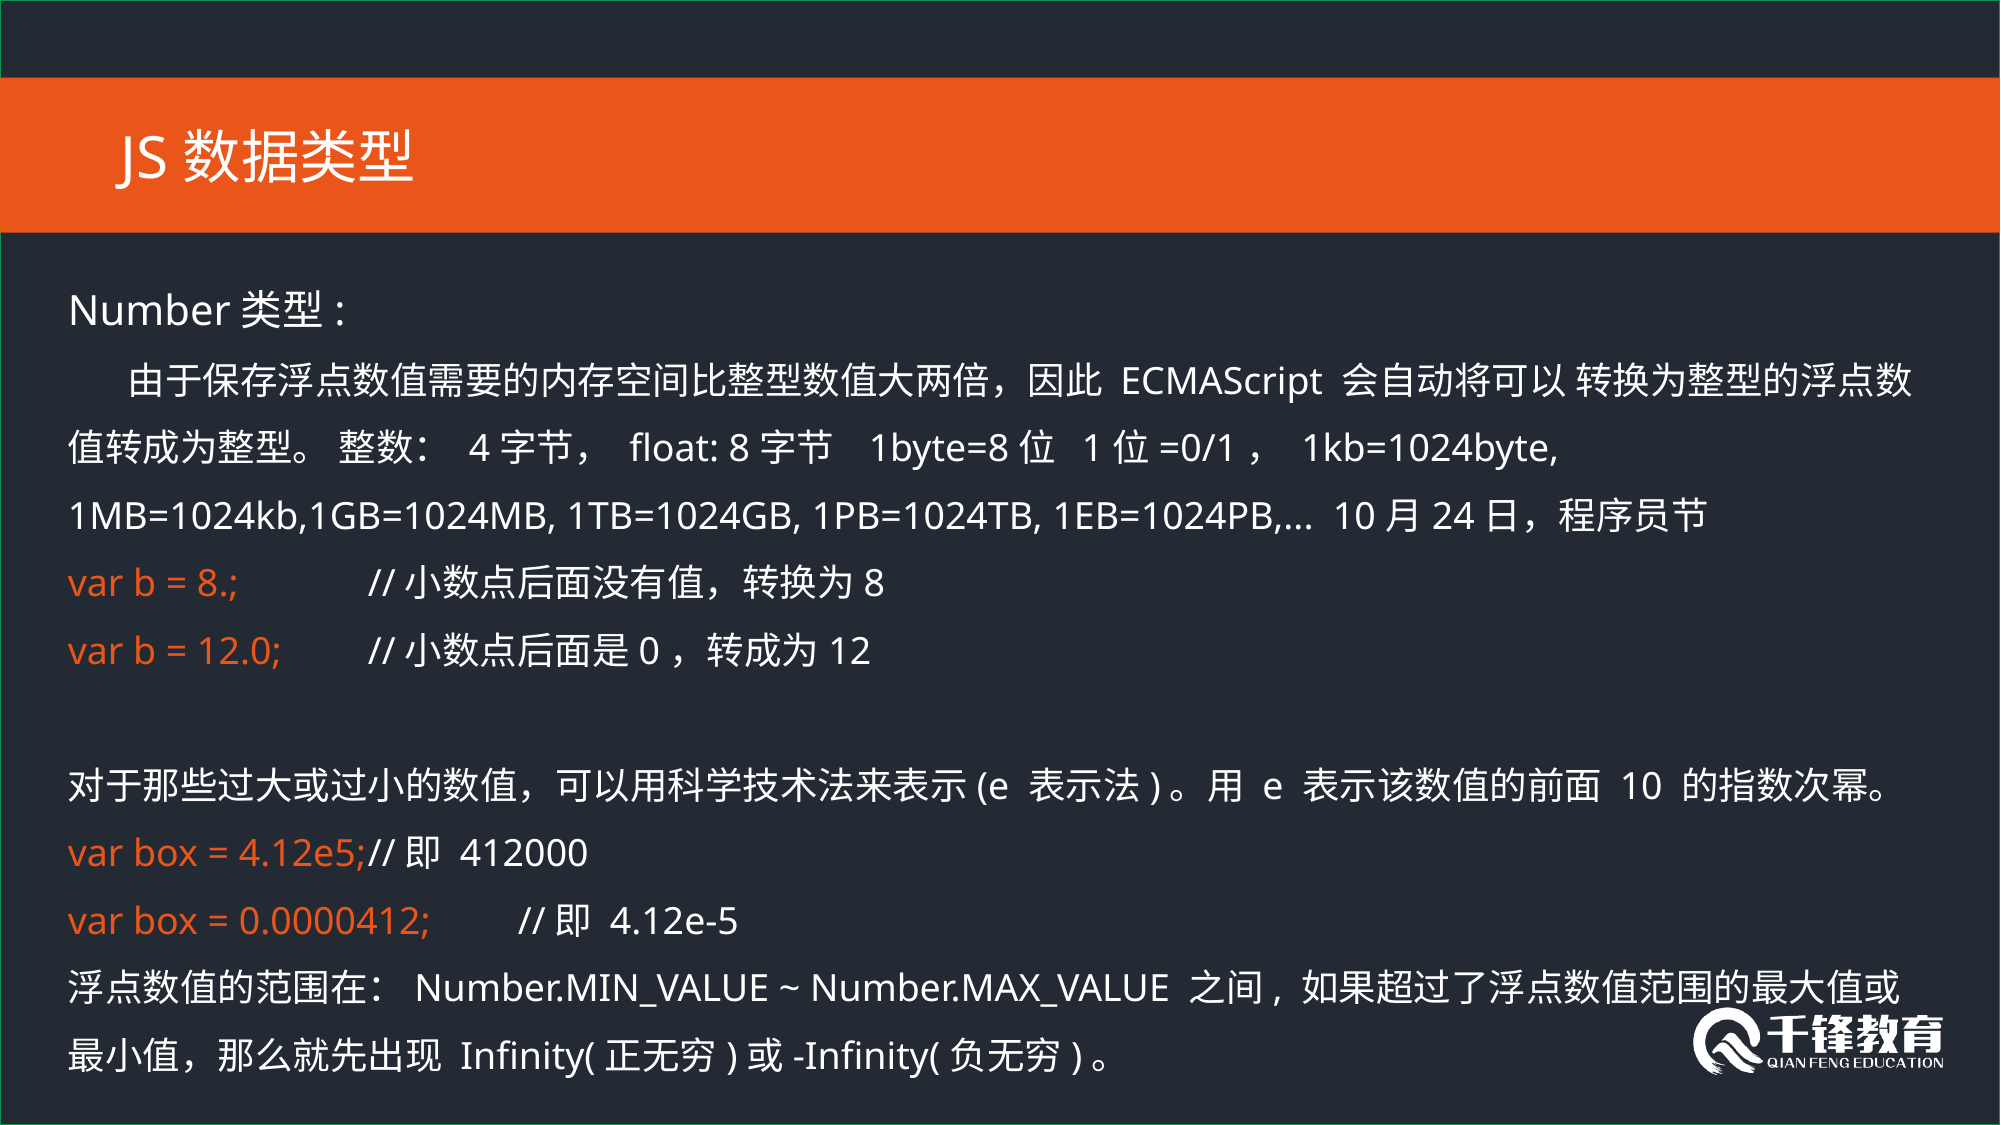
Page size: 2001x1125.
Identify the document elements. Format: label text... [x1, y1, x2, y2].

text_box [0, 0, 2000, 77]
picture [1691, 1002, 1948, 1080]
text_box [0, 77, 2000, 234]
text_box [0, 234, 2000, 1125]
text_box Number类型: 由于保存浮点数值需要的内存空间比整型数值大两倍，因此 ECMAScript 会自动将可以 转换为整型的浮点数值转成为整型。 整数： 4字节， float: 8字节 1byte=8位 1位=0/1， 1kb=1024byte, 1MB=1024kb,1GB=1024MB, 1TB=1024GB, 1PB=1024TB, 1EB=1024PB,... 10月24日，程序员节 var b = 8.; //小数点后面没有值，转换为8 var b = 12.0; //小数点后面是0，转成为12 对于那些过大或过小的数值，可以用科学技术法来表示(e 表示法)。用 e 表示该数值的前面 10 的指数次幂。 var box = 4.12e5; //即 412000 var box = 0.0000412; //即 4.12e-5 浮点数值的范围在：Number.MIN_VALUE ~ Number.MAX_VALUE 之间, 如果超过了浮点数值范围的最大值或最小值，那么就先出现 Infinity(正无穷)或-Infinity(负无穷)。 [53, 251, 1948, 1084]
text_box JS数据类型 [106, 112, 1692, 198]
